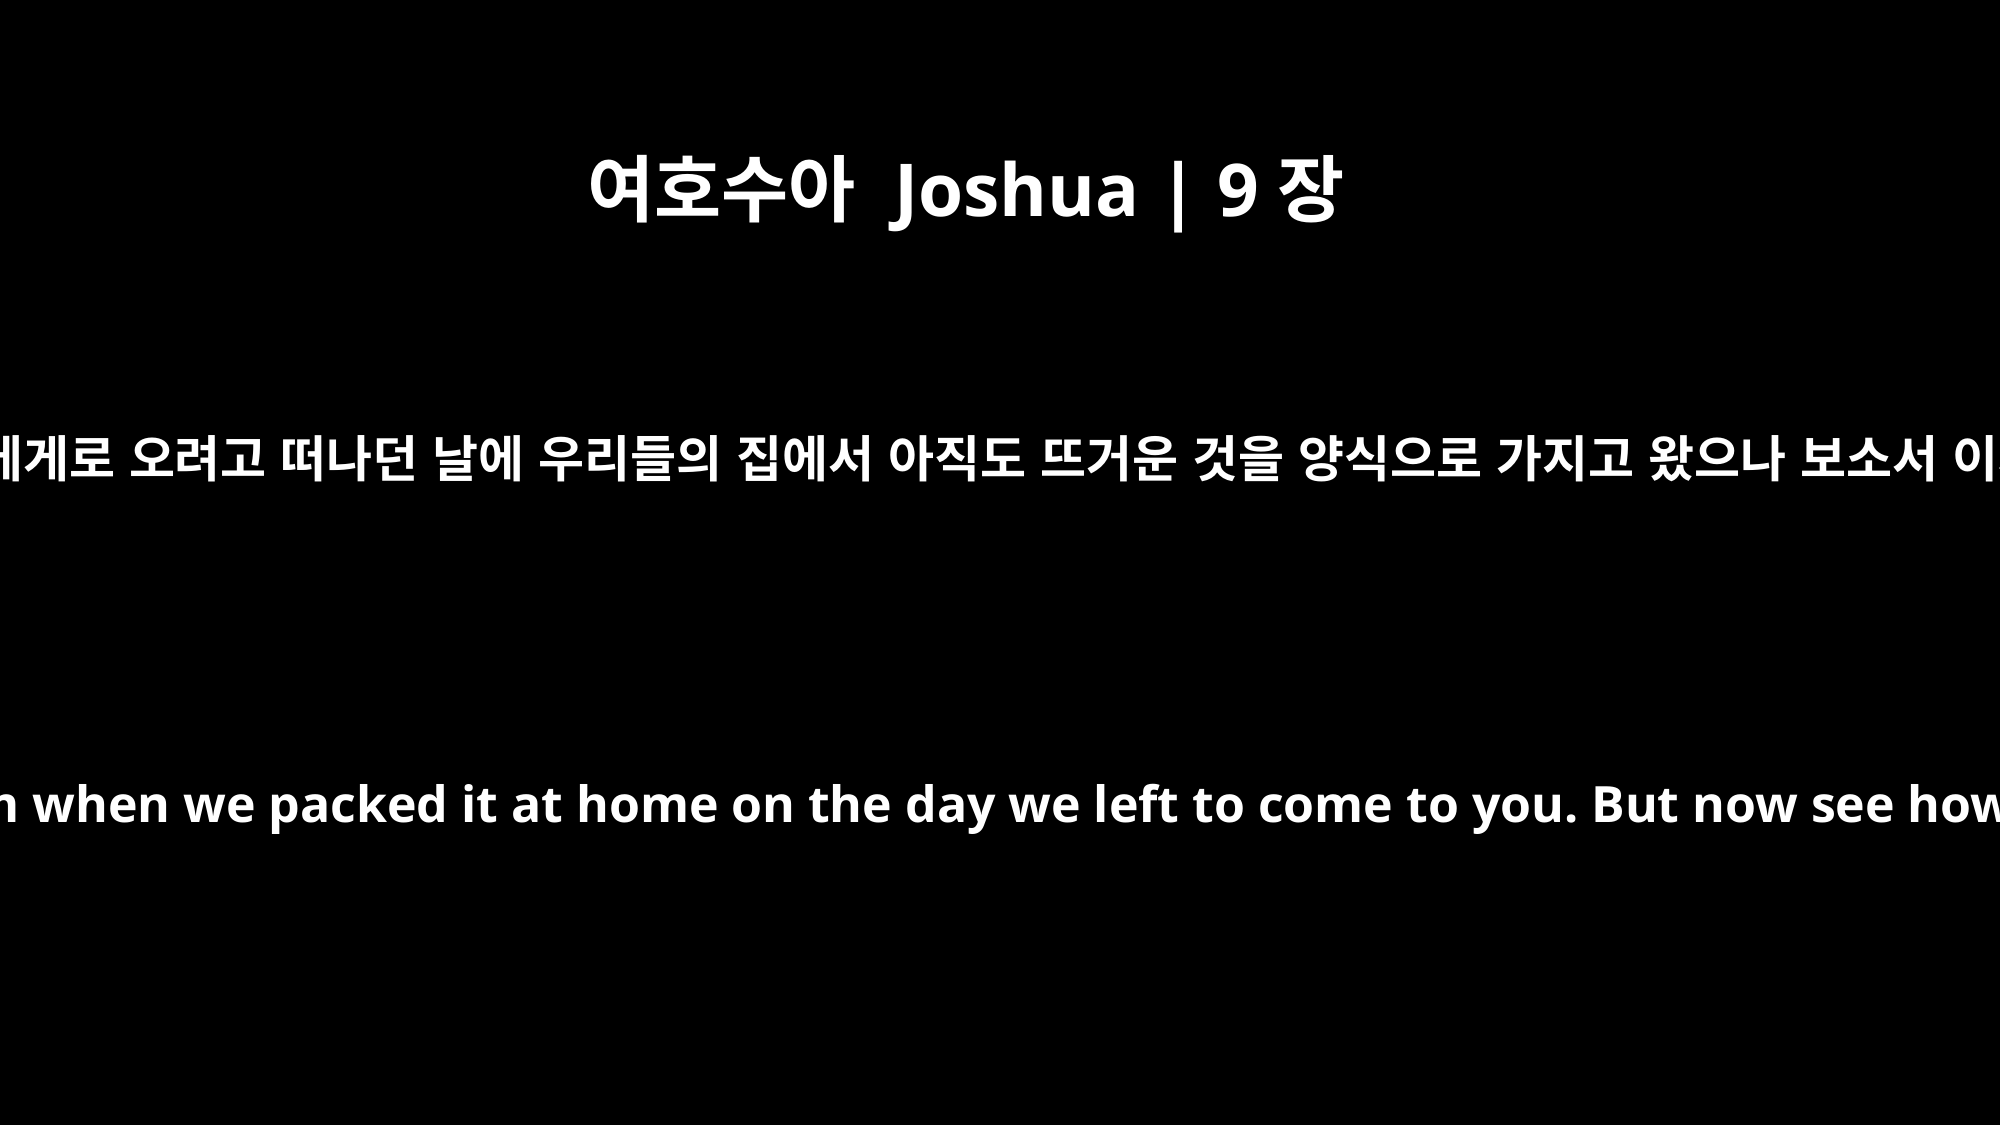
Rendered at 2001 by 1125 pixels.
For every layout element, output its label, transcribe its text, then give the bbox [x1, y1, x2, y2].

text_box 12 우리의 이 떡은 우리가 당신들에게로 오려고 떠나던 날에 우리들의 집에서 아직도 뜨거운 것을 양식으로 가지고 왔으나 보소서 이제 말랐고 곰팡이가 났으며 [0, 359, 2000, 495]
text_box 여호수아 Joshua | 9장 [572, 136, 1360, 239]
text_box This bread of ours was warm when we packed it at home on the day we left to come to you. But now see how dry and moldy it is. [0, 764, 2000, 840]
